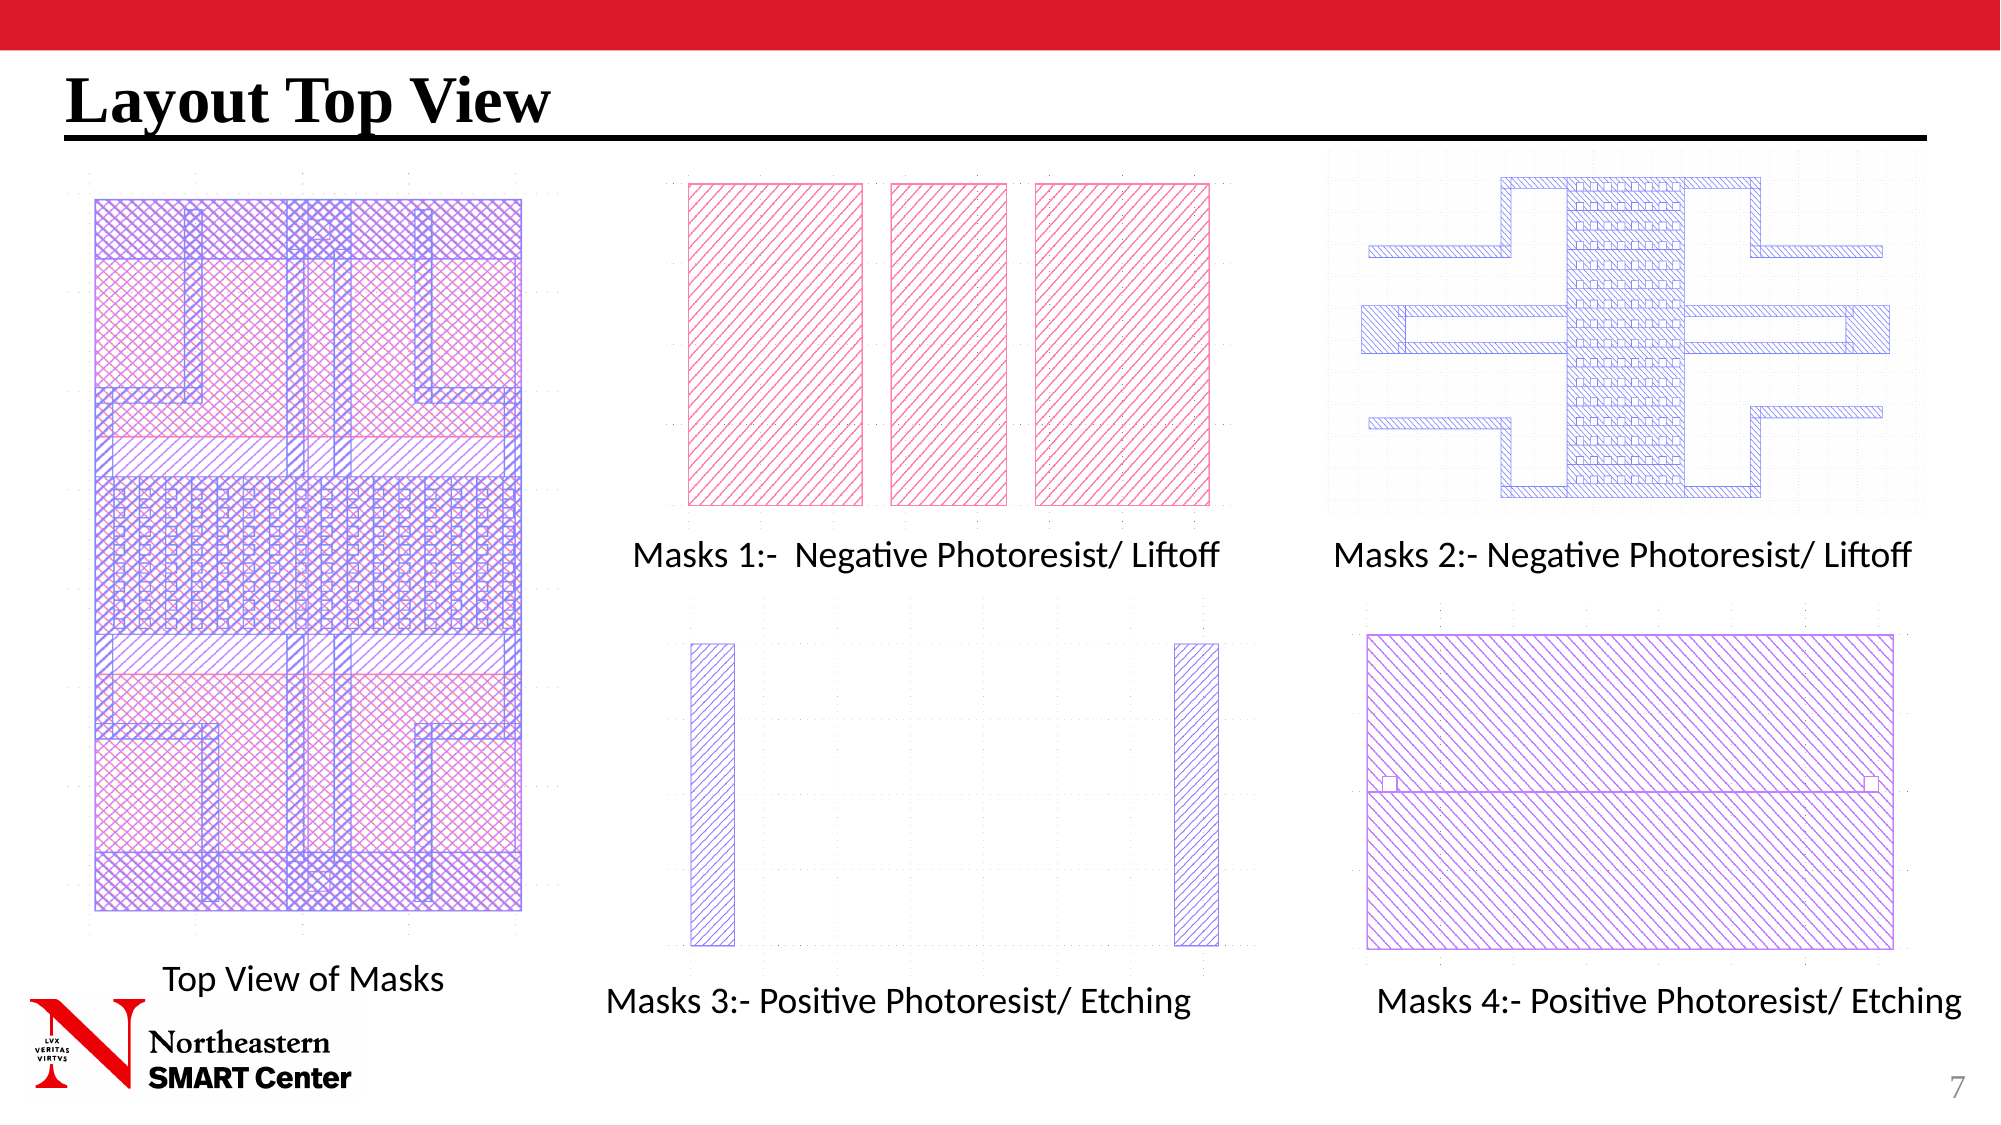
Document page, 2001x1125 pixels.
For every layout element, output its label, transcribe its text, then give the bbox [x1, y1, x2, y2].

slide_number 7 [1531, 1055, 1982, 1116]
text_box Layout Top View [50, 48, 1426, 145]
picture [0, 168, 1257, 979]
text_box Masks 1:- Negative Photoresist/ Liftoff [695, 522, 1253, 583]
picture [24, 993, 364, 1098]
text_box Masks 2:- Negative Photoresist/ Liftoff [1318, 522, 1945, 583]
text_box Top View of Masks [147, 946, 469, 1007]
picture [1325, 149, 1926, 514]
picture [1346, 595, 1913, 969]
text_box Masks 3:- Positive Photoresist/ Etching [590, 968, 1224, 1029]
text_box Masks 4:- Positive Photoresist/ Etching [1361, 968, 1987, 1029]
